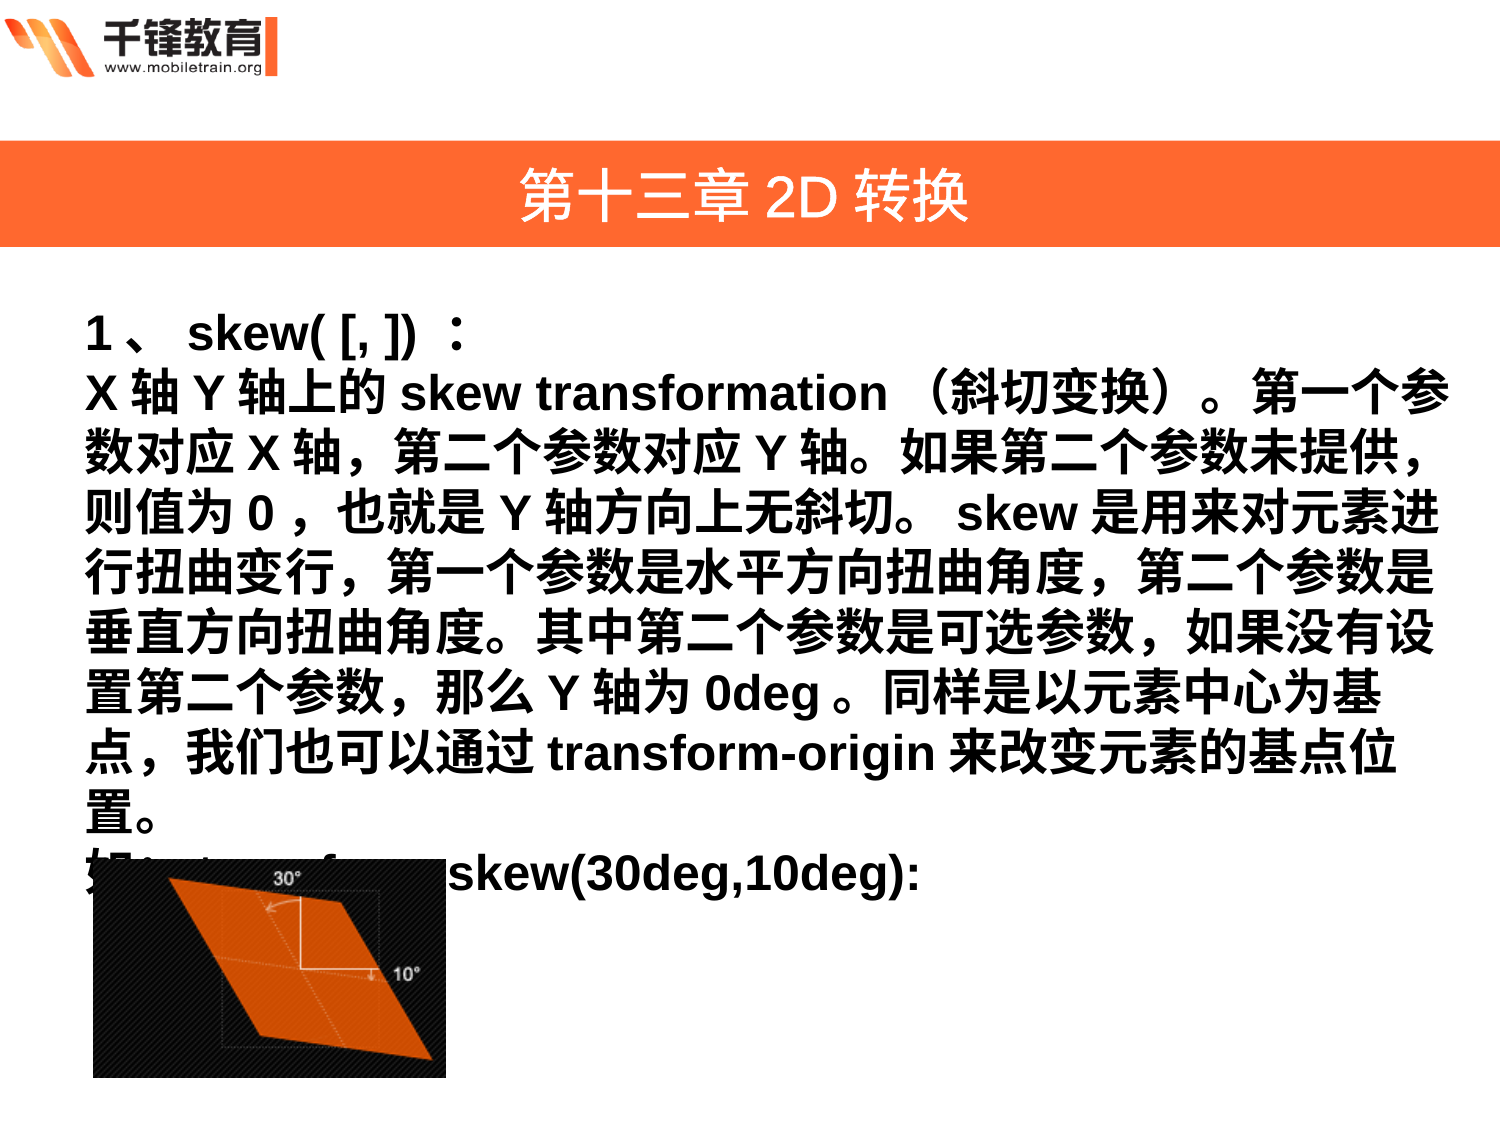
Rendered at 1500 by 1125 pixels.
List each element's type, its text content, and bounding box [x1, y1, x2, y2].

picture [93, 859, 446, 1079]
text_box 第十三章2D转换 [0, 140, 1500, 247]
text_box 1、skew( [, ]) ： X轴Y轴上的skew transformation（斜切变换）。第一个参数对应X轴，第二个参数对应Y轴。如果第二个参数未提供，则值为0，也就是Y轴方向上无斜切。skew是用来对元素进行扭曲变行，第一个参数是水平方向扭曲角度，第二个参数是垂直方向扭曲角度。其中第二个参数是可选参数，如果没有设置第二个参数，那么Y轴为0deg。同样是以元素中心为基点，我们也可以通过transform-origin来改变元素的基点位置。 如：transform:skew(30deg,10deg): [70, 292, 1477, 1125]
picture [3, 18, 261, 79]
